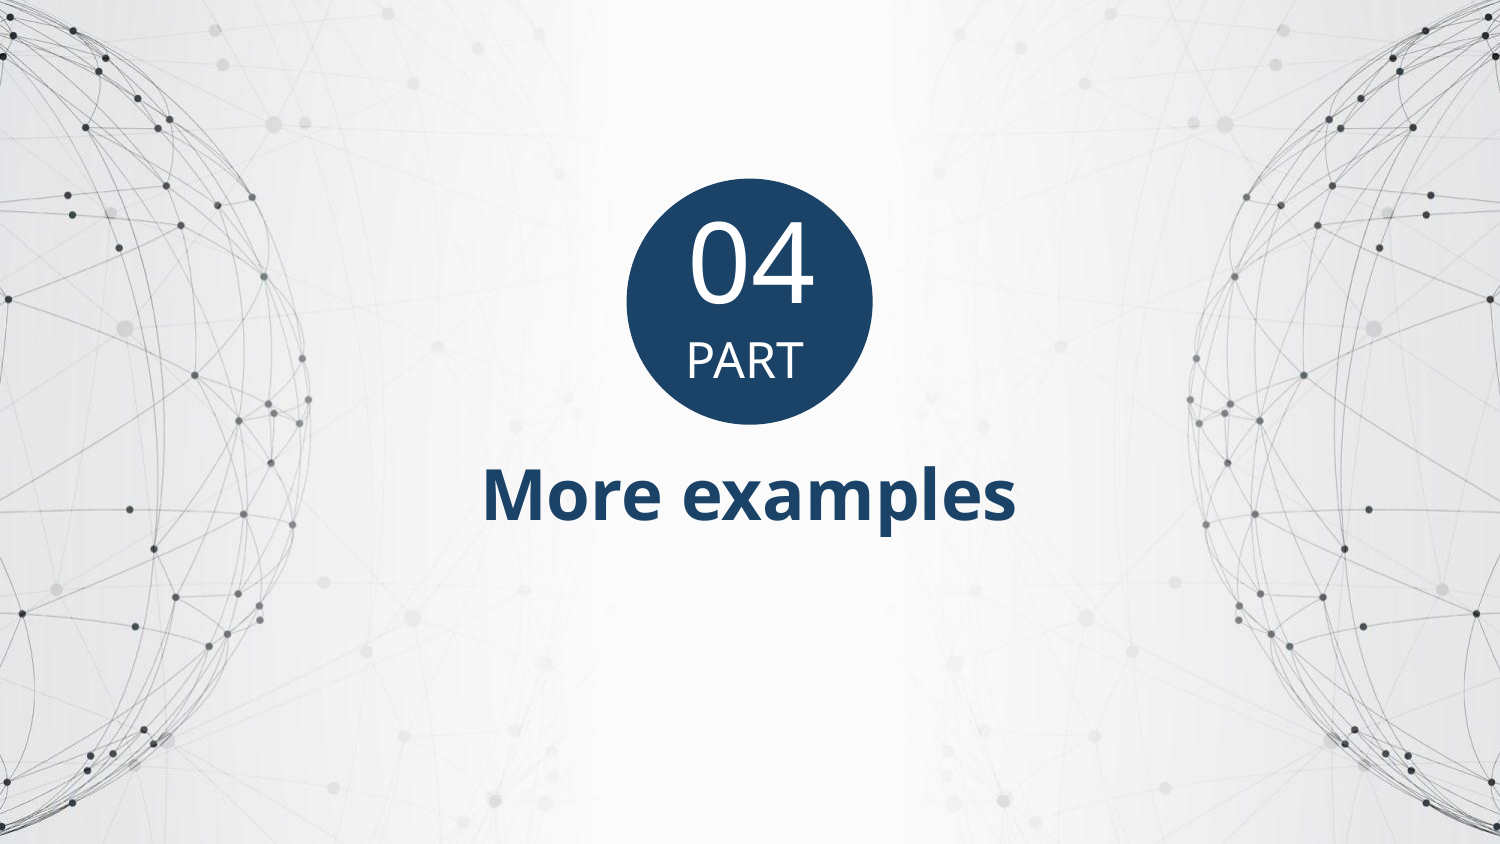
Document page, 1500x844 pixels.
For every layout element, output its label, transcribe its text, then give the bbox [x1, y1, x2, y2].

picture [0, 0, 1500, 844]
text_box More examples [407, 444, 1092, 541]
text_box [667, 395, 832, 426]
text_box 04 PART [609, 258, 894, 395]
text_box [633, 177, 866, 258]
